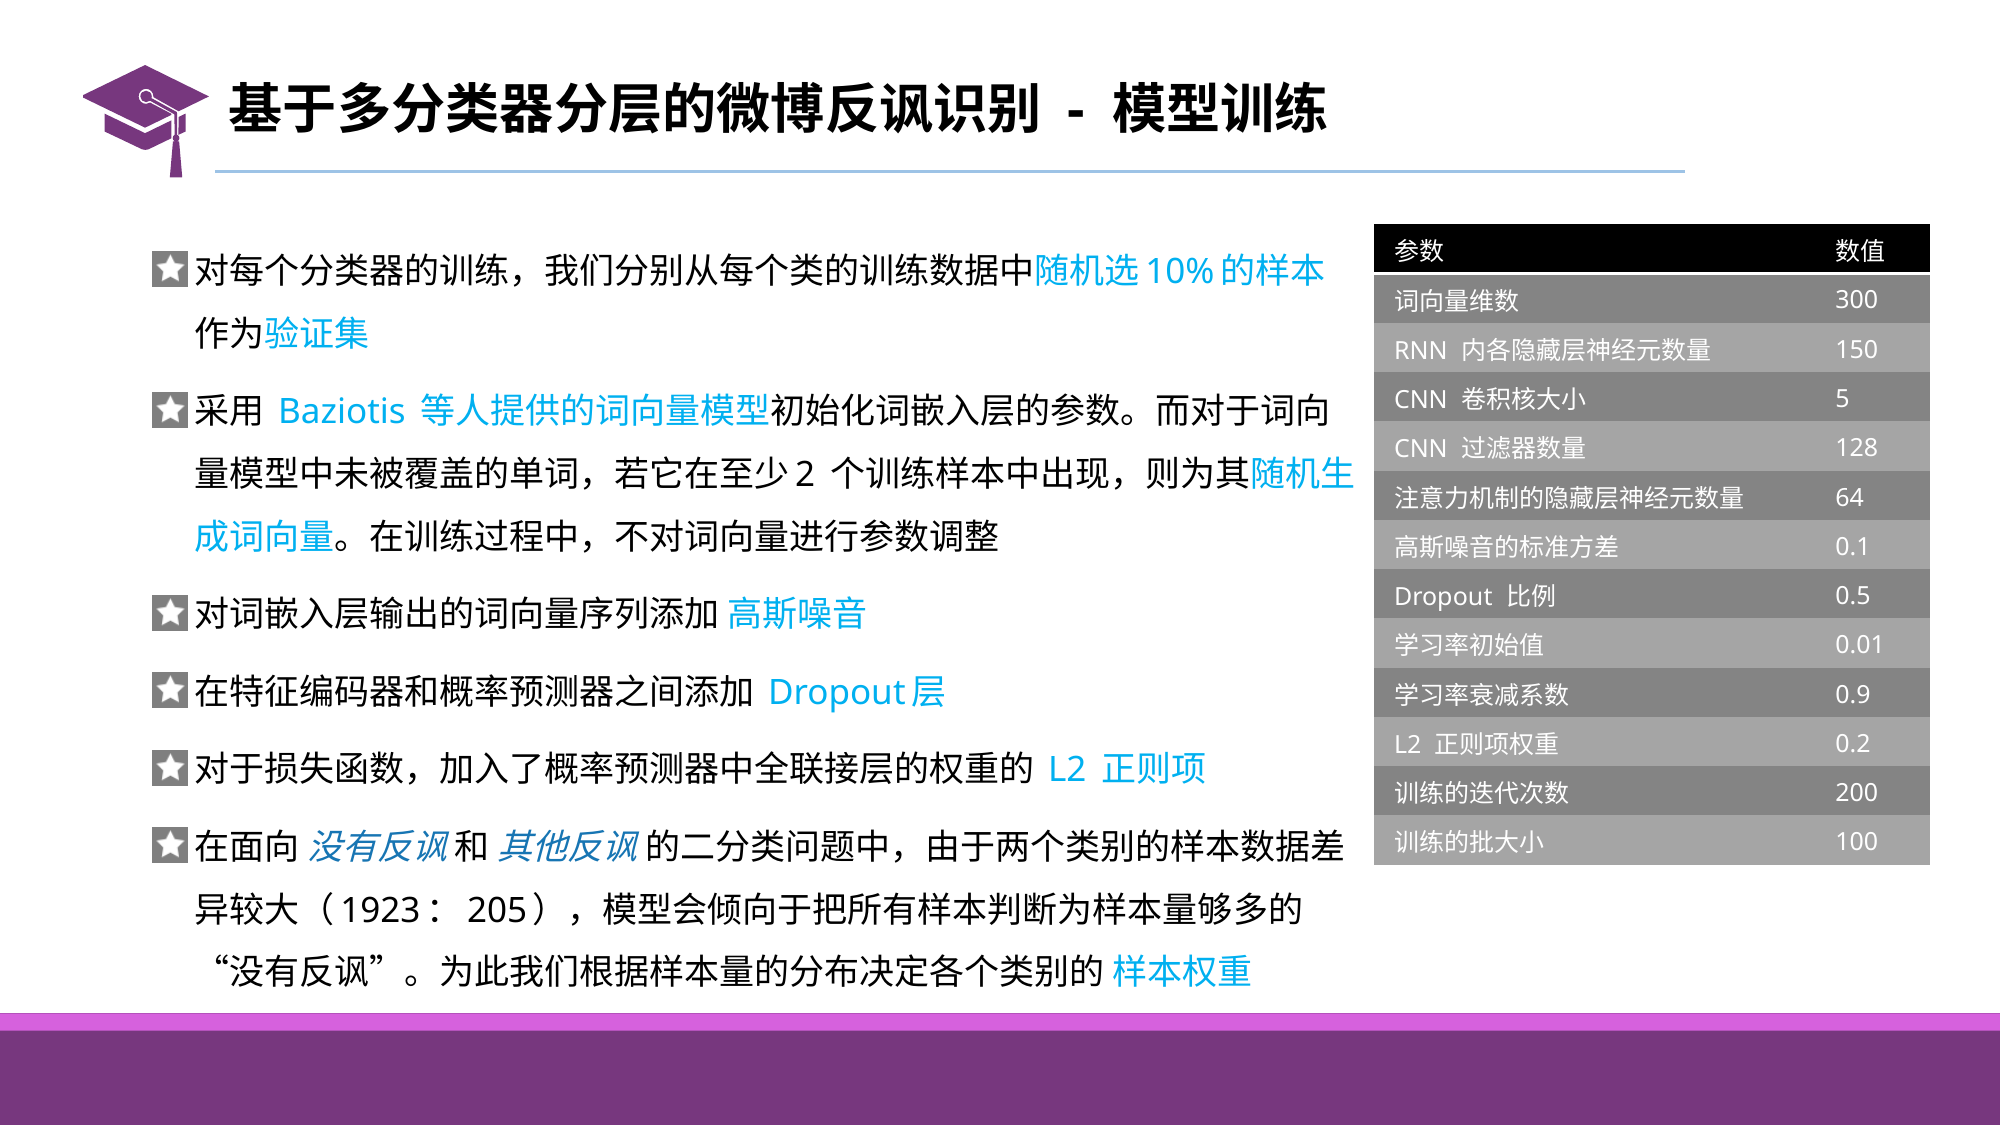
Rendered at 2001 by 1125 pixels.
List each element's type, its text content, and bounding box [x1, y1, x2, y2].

table_cell 200 [1816, 766, 1930, 815]
picture [152, 595, 188, 631]
table_cell 高斯噪音的标准方差 [1374, 520, 1816, 569]
table_cell 0.1 [1816, 520, 1930, 569]
table_cell 0.01 [1816, 618, 1930, 668]
title 基于多分类器分层的微博反讽识别 - 模型训练 [213, 55, 1636, 168]
table_cell 训练的批大小 [1374, 815, 1816, 865]
table_cell Dropout 比例 [1374, 569, 1816, 618]
picture [152, 827, 188, 863]
table_cell 学习率初始值 [1374, 618, 1816, 668]
table_cell 150 [1816, 323, 1930, 372]
table_cell L2 正则项权重 [1374, 717, 1816, 766]
table_cell 100 [1816, 815, 1930, 865]
text_box [0, 1032, 2000, 1125]
table_cell 0.5 [1816, 569, 1930, 618]
picture [152, 251, 188, 287]
table_cell CNN 过滤器数量 [1374, 421, 1816, 471]
table_cell CNN 卷积核大小 [1374, 372, 1816, 421]
table_cell 学习率衰减系数 [1374, 668, 1816, 717]
table_cell RNN 内各隐藏层神经元数量 [1374, 323, 1816, 372]
table_cell 训练的迭代次数 [1374, 766, 1816, 815]
table_cell 0.2 [1816, 717, 1930, 766]
table_cell 词向量维数 [1374, 275, 1816, 323]
table_cell 128 [1816, 421, 1930, 471]
table_cell 0.9 [1816, 668, 1930, 717]
table_cell 64 [1816, 471, 1930, 520]
text_box [83, 65, 209, 178]
table_cell 注意力机制的隐藏层神经元数量 [1374, 471, 1816, 520]
table_header 参数 [1374, 224, 1816, 272]
text_box [0, 1012, 2000, 1032]
table_header 数值 [1816, 224, 1930, 272]
table_cell 5 [1816, 372, 1930, 421]
picture [152, 392, 188, 428]
table_cell 300 [1816, 275, 1930, 323]
picture [152, 672, 188, 708]
picture [152, 750, 188, 786]
